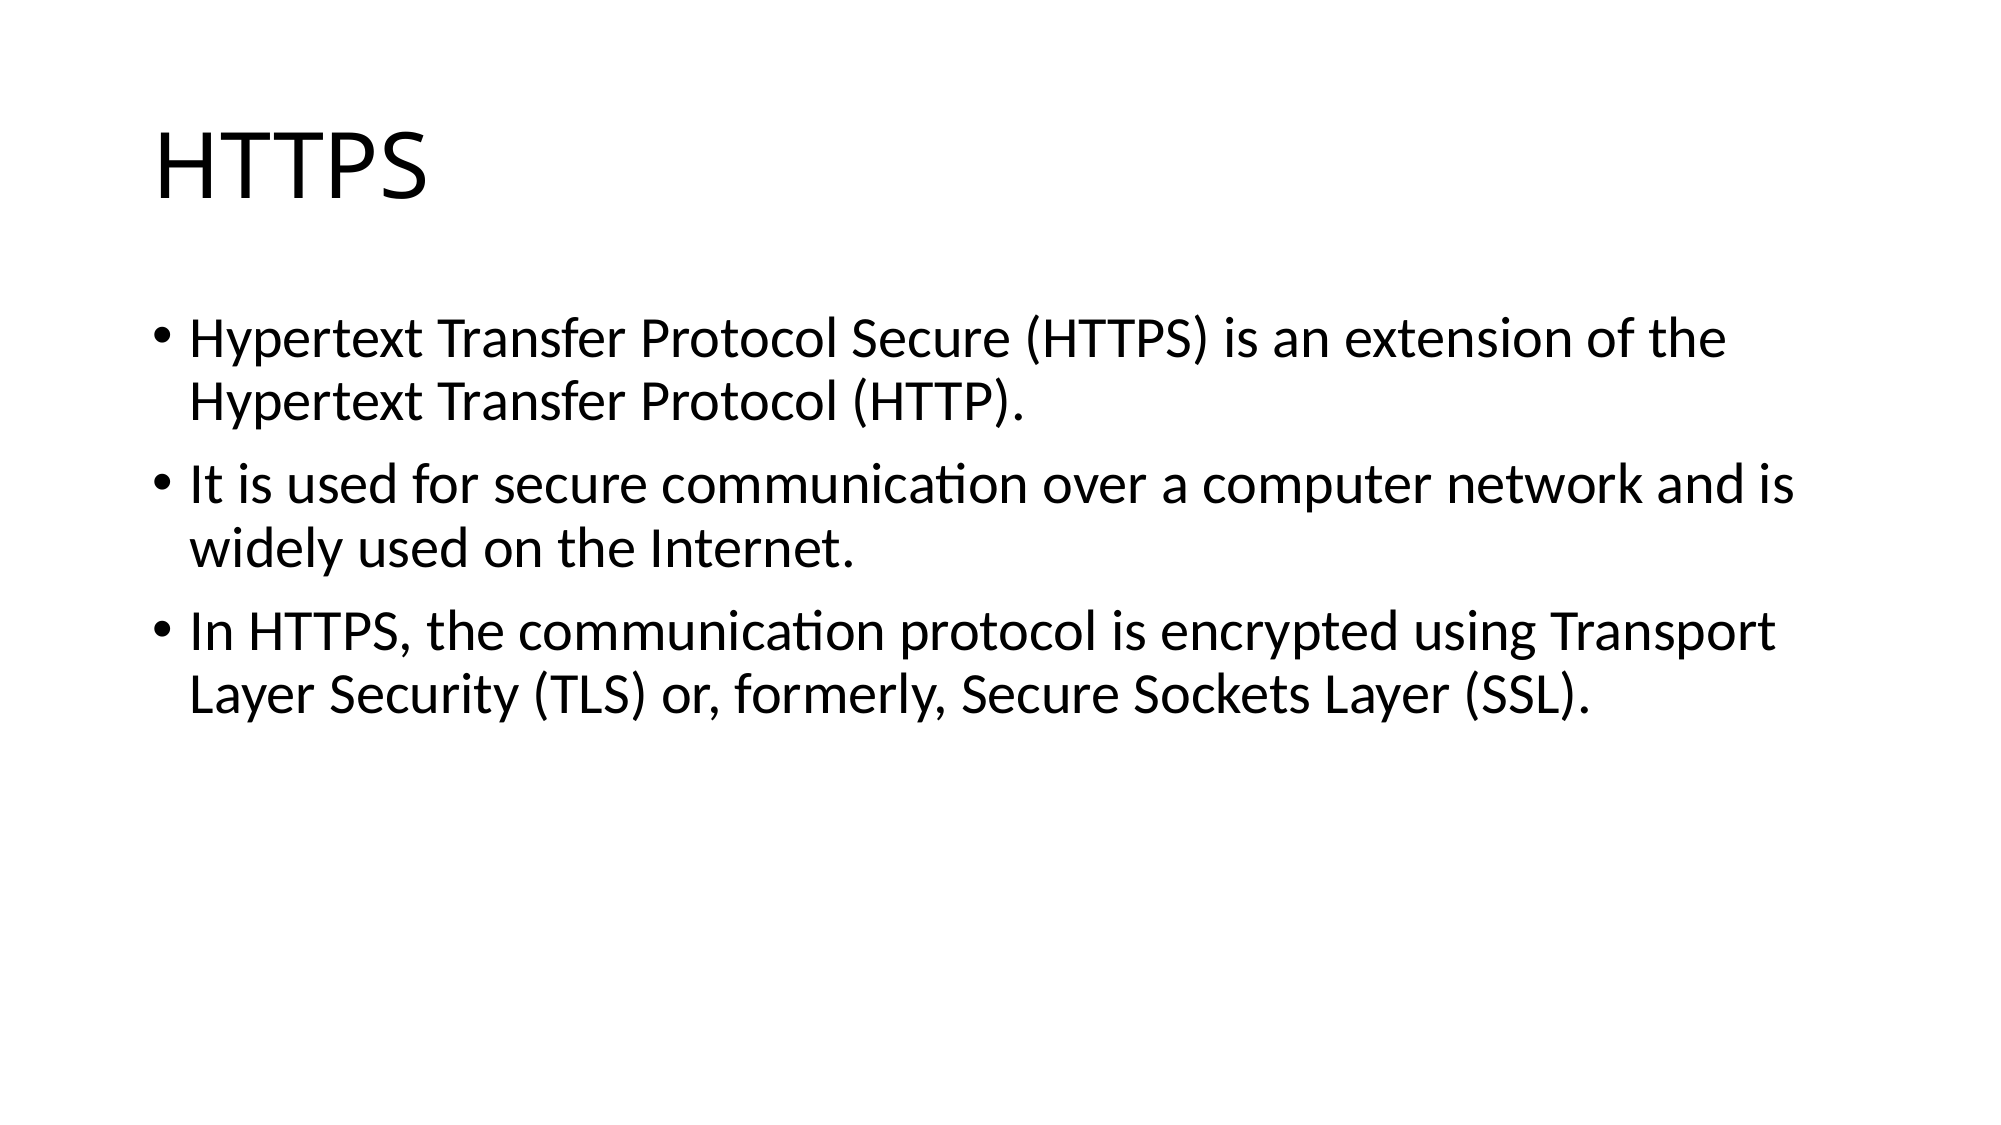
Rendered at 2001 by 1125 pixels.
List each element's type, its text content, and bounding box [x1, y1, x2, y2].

list Hypertext Transfer Protocol Secure (HTTPS) is an extension of the Hypertext Transfer Protocol (HTTP). It is used for secure communication over a computer network and is widely used on the Internet. In HTTPS, the communication protocol is encrypted using Transport Layer Security (TLS) or, formerly, Secure Sockets Layer (SSL). [137, 299, 1863, 1014]
title HTTPS [137, 59, 1863, 278]
